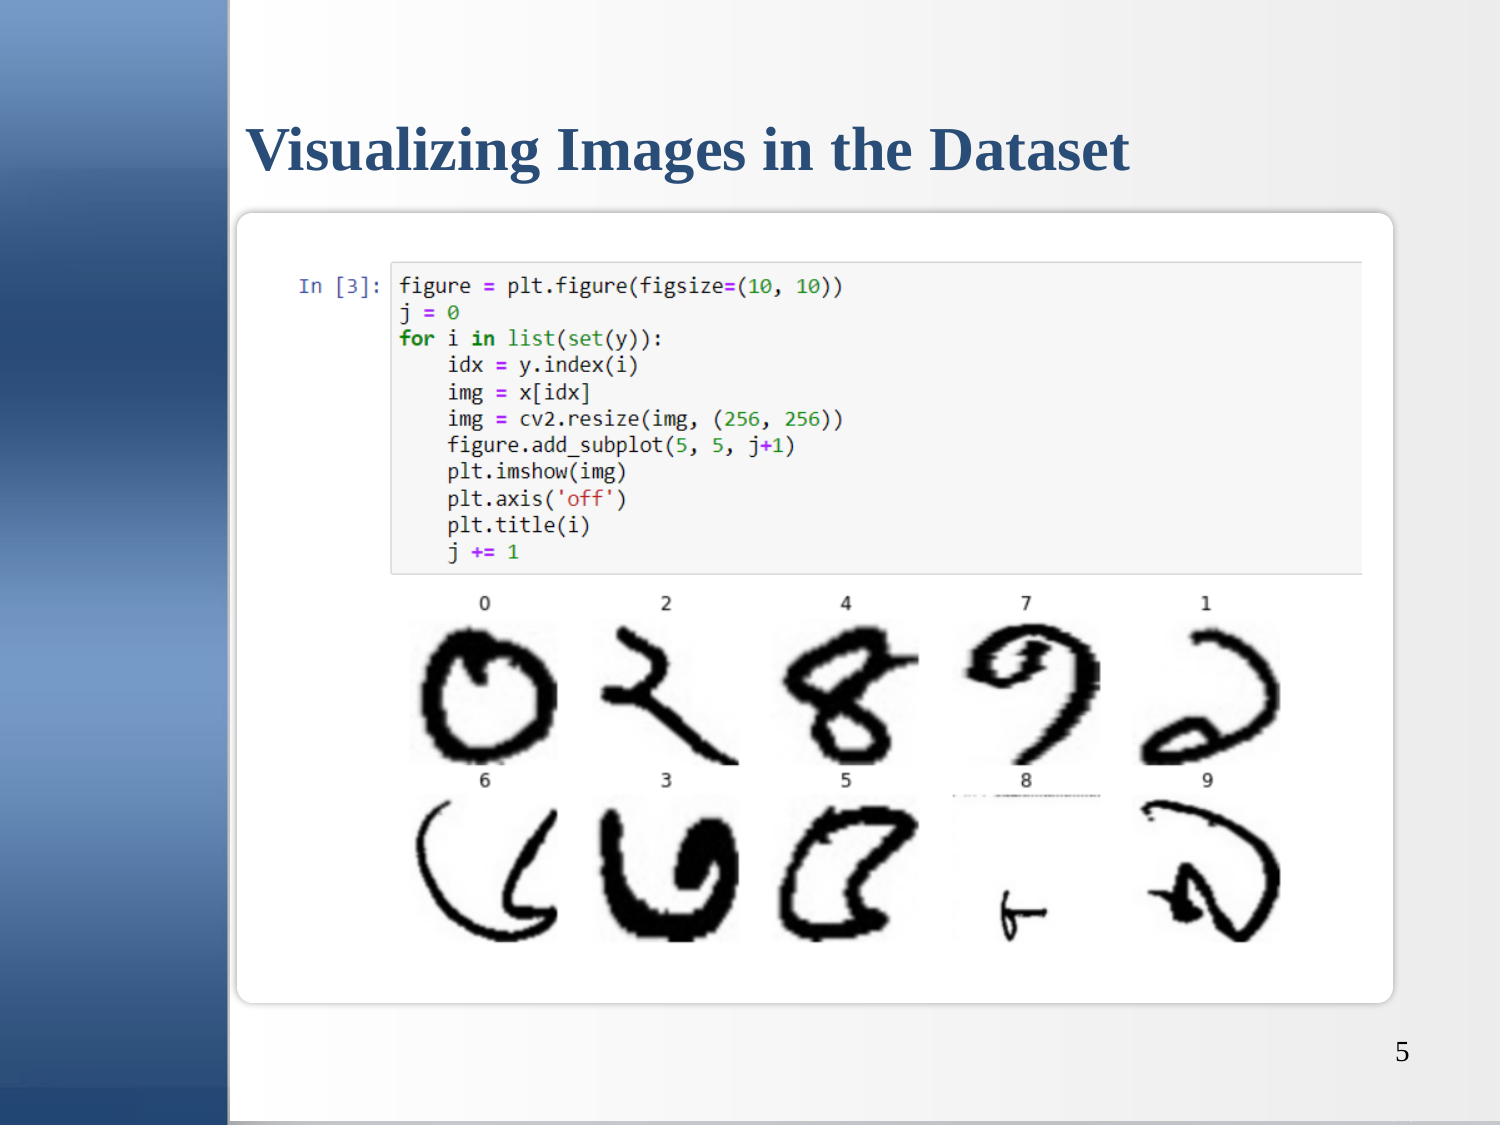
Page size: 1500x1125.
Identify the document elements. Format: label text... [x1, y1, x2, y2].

text_box Visualizing Images in the Dataset [230, 100, 1362, 191]
picture [0, 0, 1500, 1125]
text_box [230, 0, 1500, 1121]
slide_number 5 [1074, 1024, 1425, 1103]
picture [267, 243, 1363, 972]
